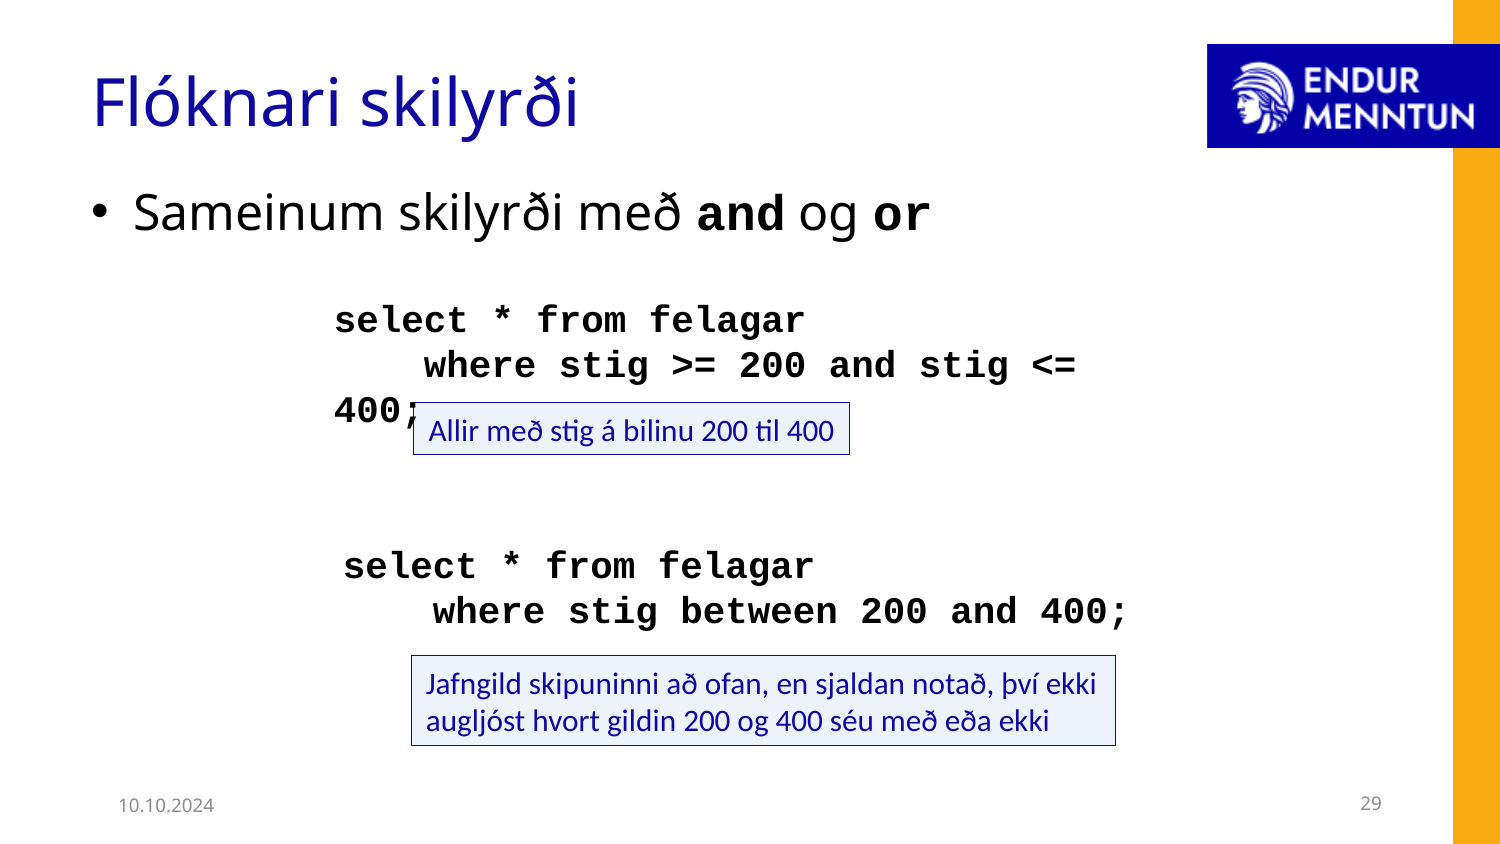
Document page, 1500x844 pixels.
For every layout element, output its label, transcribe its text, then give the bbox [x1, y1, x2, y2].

list Sameinum skilyrði með and og or [76, 172, 1273, 786]
slide_number 29 [1059, 782, 1397, 827]
text_box Allir með stig á bilinu 200 til 400 [413, 438, 850, 455]
text_box Jafngild skipuninni að ofan, en sjaldan notað, því ekki augljóst hvort gildin 200 og 400 séu með eða ekki [411, 655, 1116, 746]
text_box select * from felagar where stig >= 200 and stig <= 400; [319, 287, 1202, 438]
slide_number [103, 782, 307, 827]
title Flóknari skilyrði [76, 57, 1273, 149]
text_box select * from felagar where stig between 200 and 400; [328, 533, 1155, 639]
